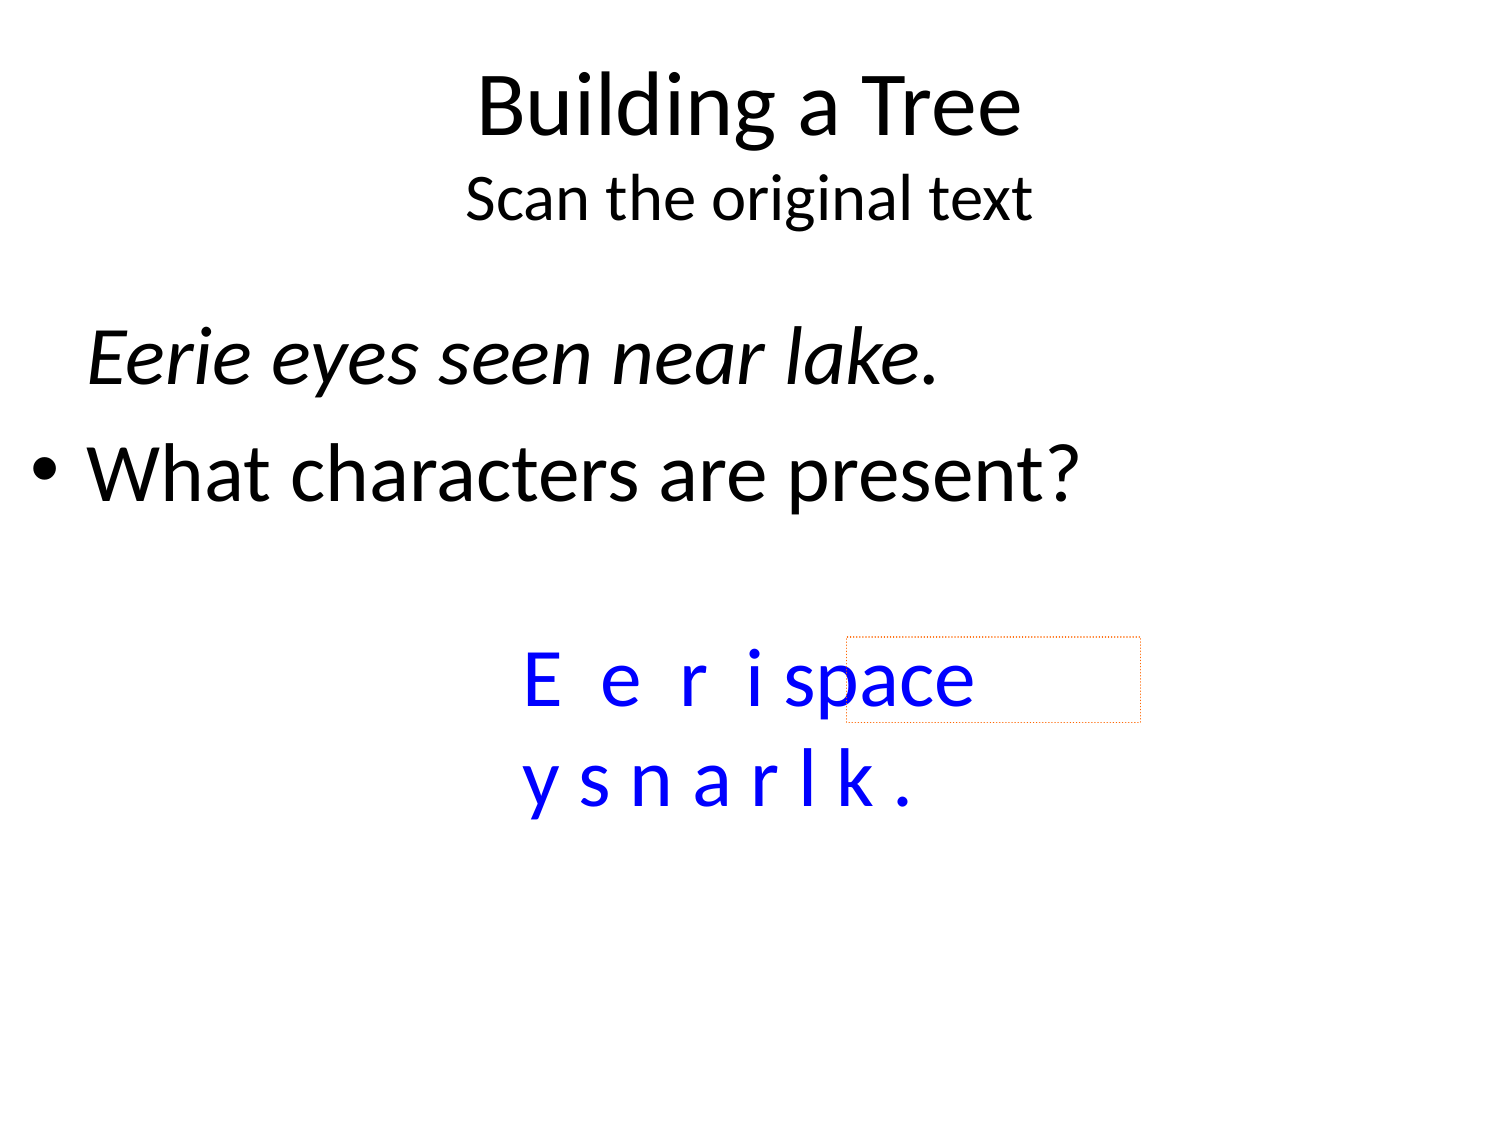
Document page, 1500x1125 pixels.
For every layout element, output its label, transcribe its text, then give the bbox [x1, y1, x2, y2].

list Eerie eyes seen near lake. What characters are present? [15, 293, 1500, 429]
text_box E e r i space y s n a r l k . [507, 615, 1030, 830]
title Building a Tree Scan the original text [75, 45, 1425, 233]
text_box [846, 637, 1141, 723]
